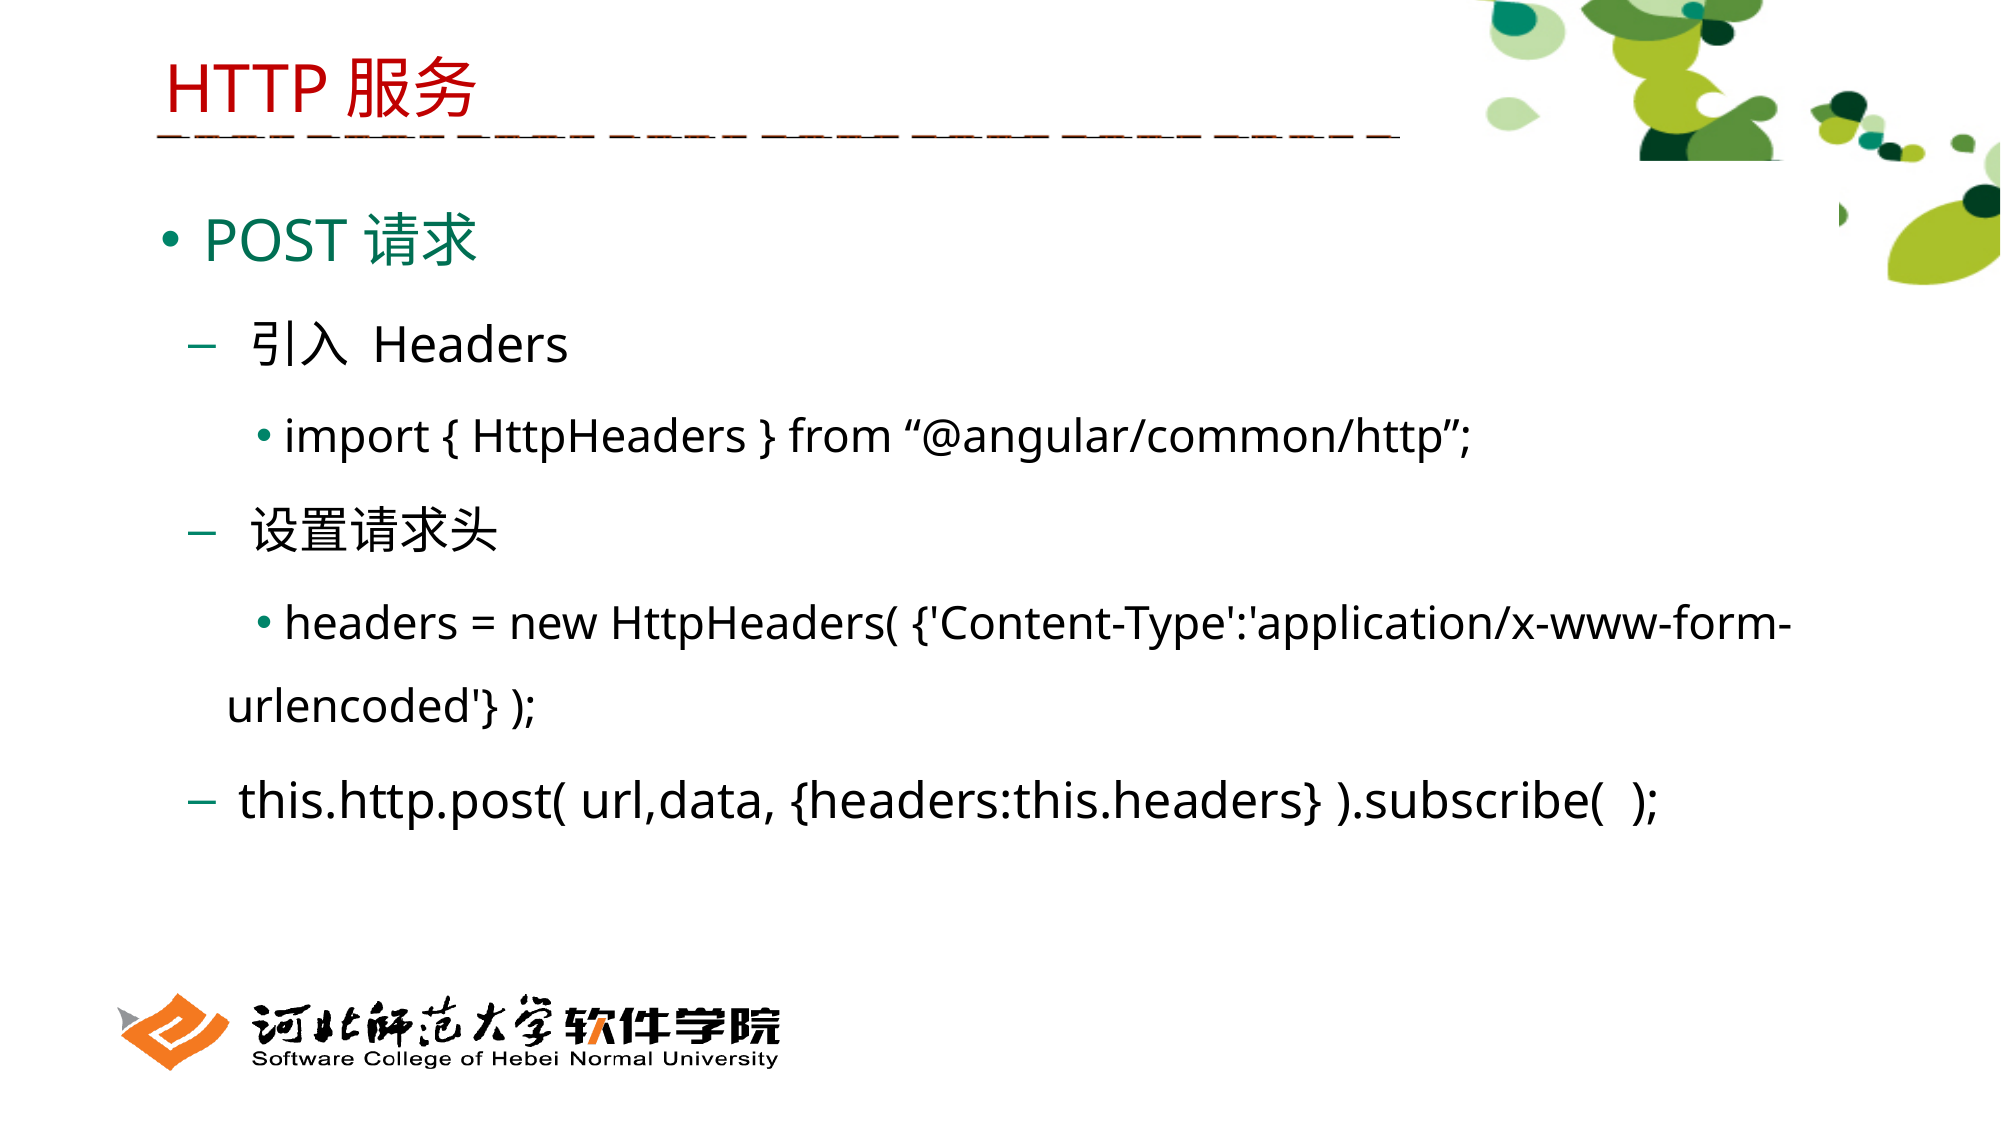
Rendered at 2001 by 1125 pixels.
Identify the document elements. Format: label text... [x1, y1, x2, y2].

list HTTP服务 [149, 38, 1392, 120]
picture [0, 0, 2001, 1125]
list POST请求 引入 Headers import { HttpHeaders } from “@angular/common/http”; 设置请求头 headers = new HttpHeaders( {'Content-Type':'application/x-www-form-urlencoded'} ); this.http.post( url,data, {headers:this.headers} ).subscribe( ); [113, 160, 1839, 965]
